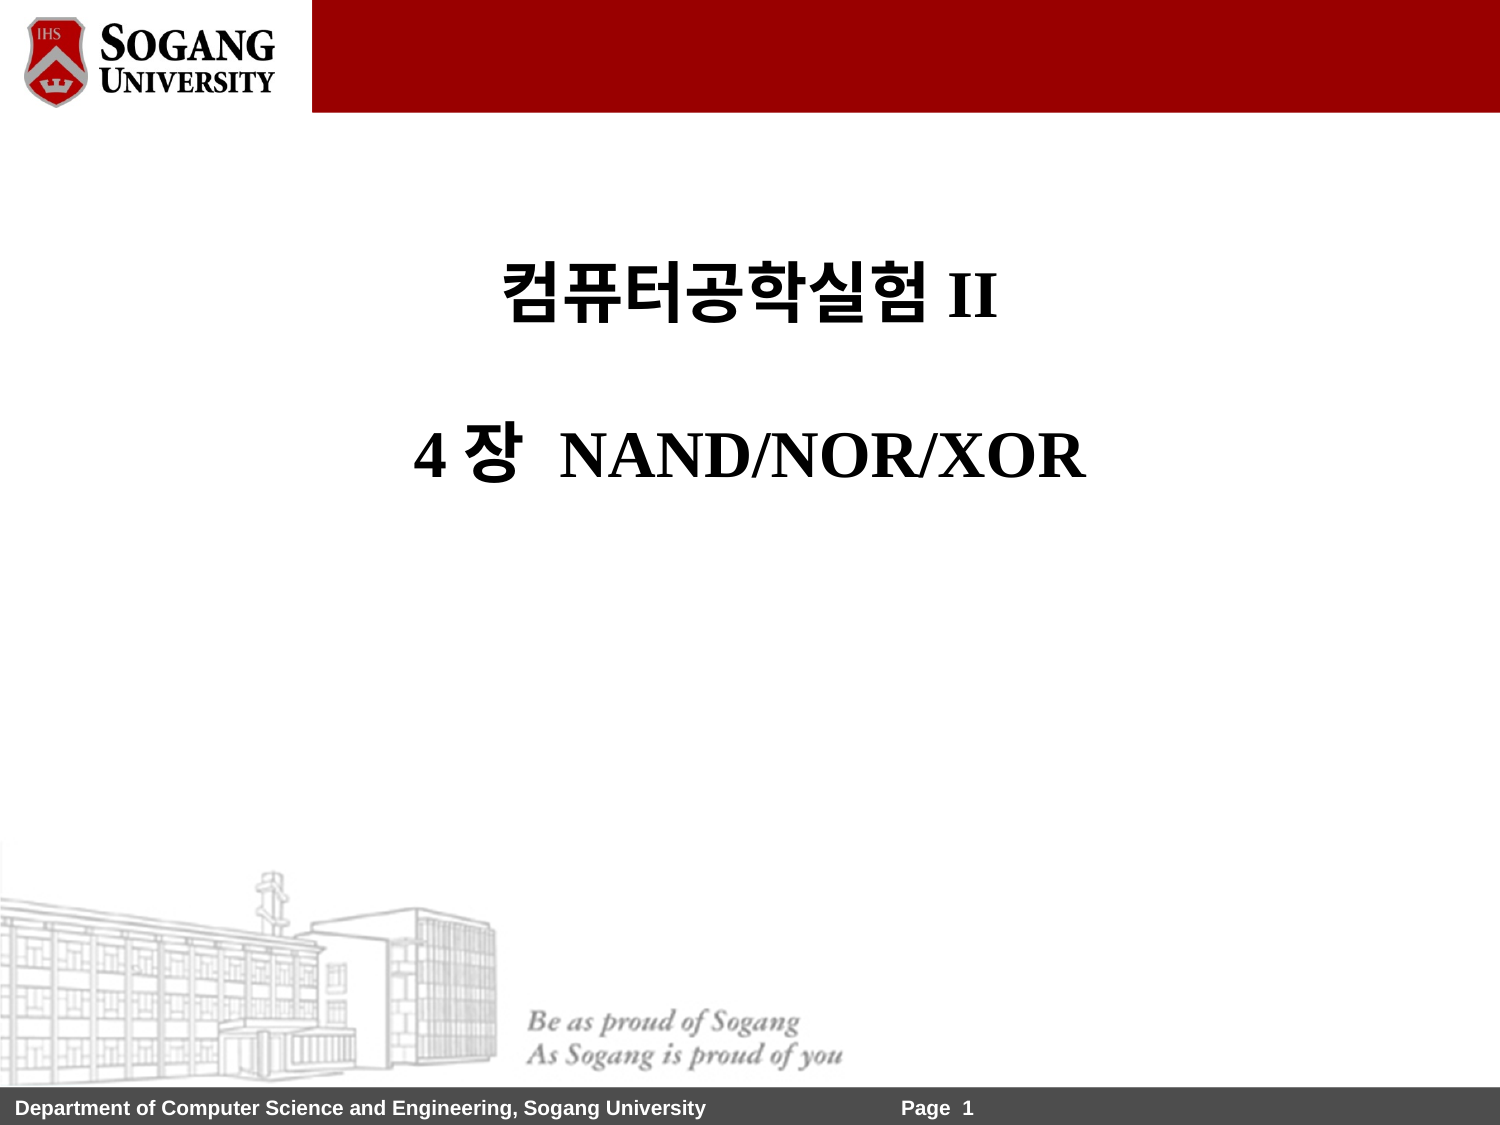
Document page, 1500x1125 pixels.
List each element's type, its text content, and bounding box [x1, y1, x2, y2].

title 컴퓨터공학실험II 4장 NAND/NOR/XOR [0, 231, 1500, 591]
picture [24, 17, 88, 108]
picture [0, 820, 856, 1086]
picture [99, 23, 275, 93]
